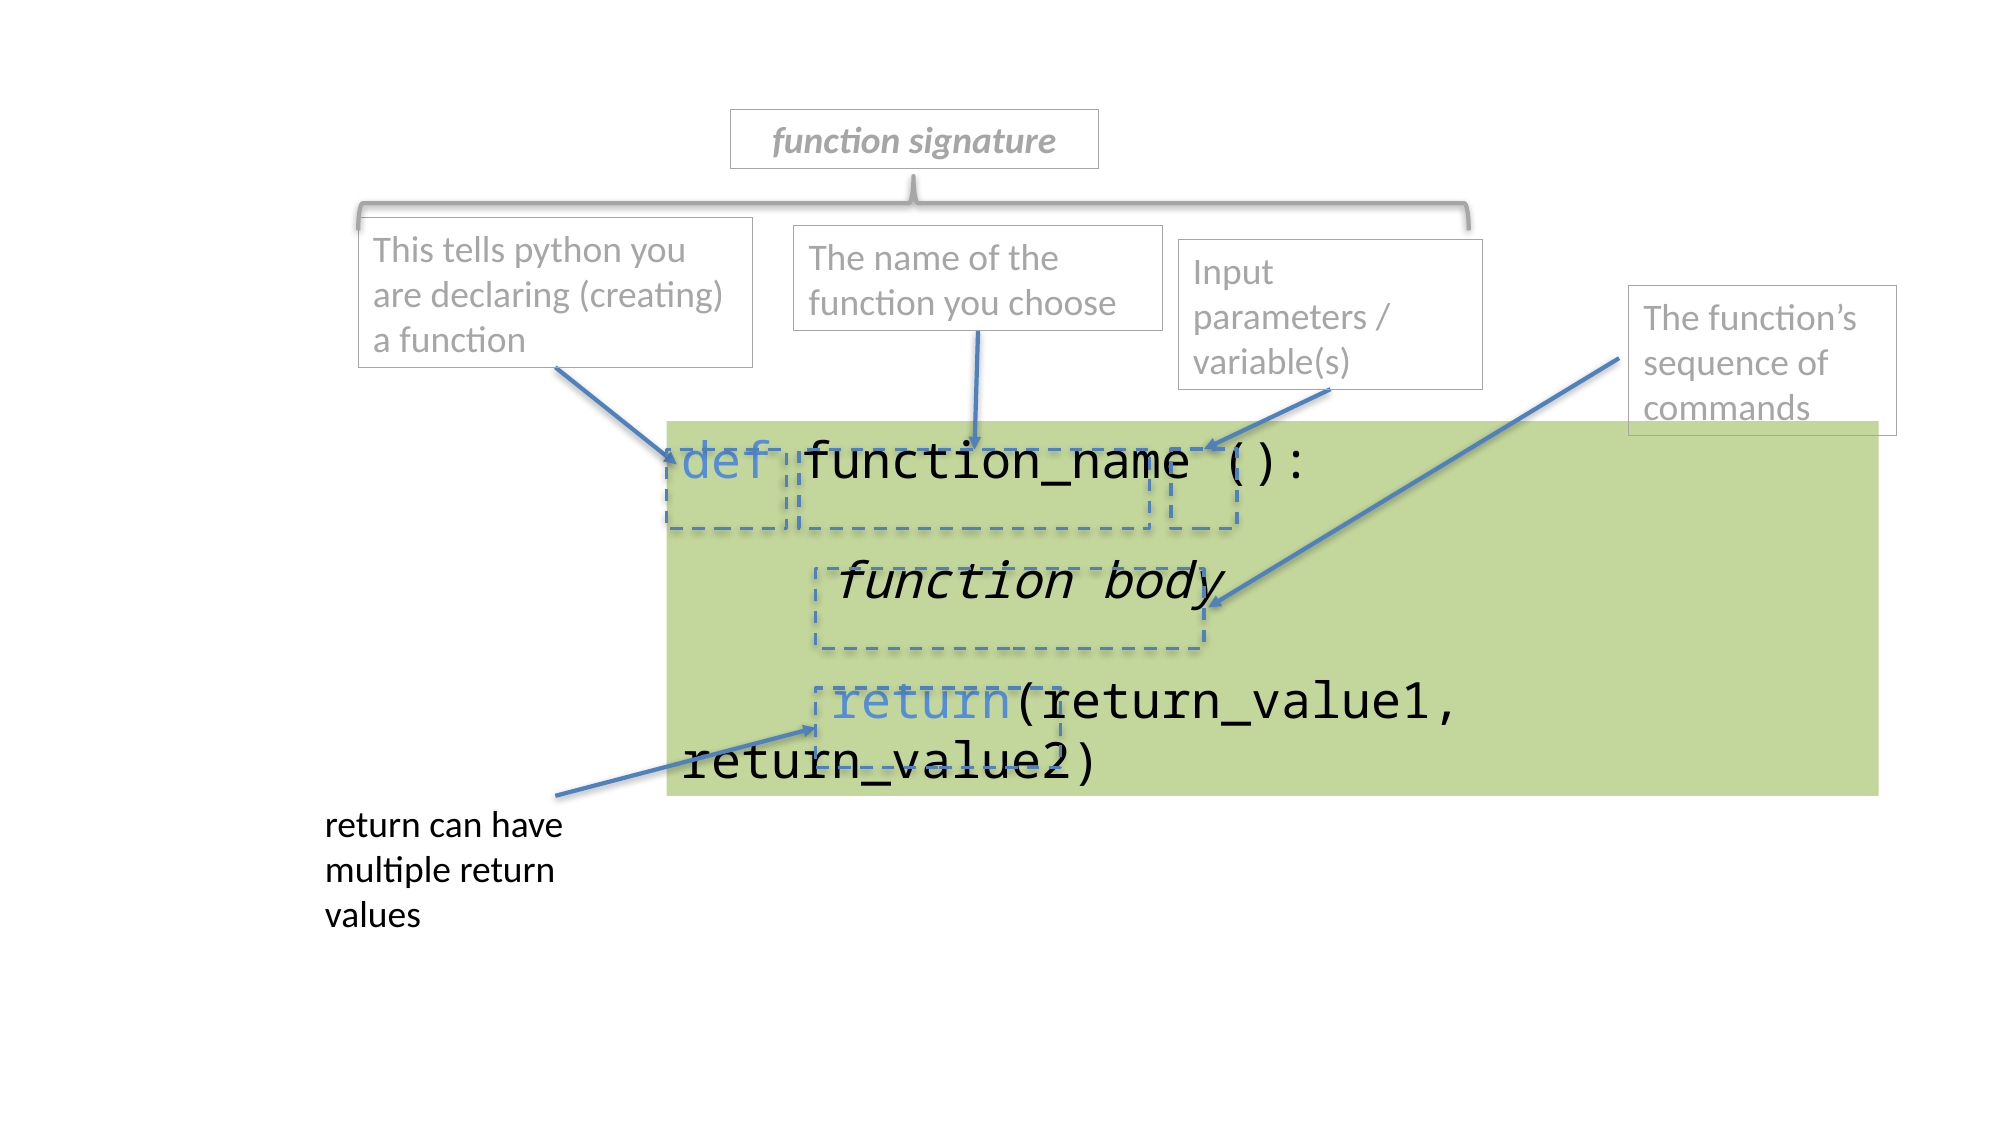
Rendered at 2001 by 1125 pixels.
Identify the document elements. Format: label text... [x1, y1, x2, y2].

text_box [666, 449, 787, 530]
text_box [1170, 448, 1203, 529]
text_box [356, 174, 1471, 231]
text_box [815, 687, 1062, 768]
text_box [815, 568, 1205, 649]
text_box Input parameters / variable(s) [1178, 239, 1483, 390]
text_box function signature [730, 109, 1099, 169]
text_box The function’s sequence of commands [1628, 285, 1897, 436]
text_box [554, 727, 816, 797]
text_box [555, 368, 677, 465]
text_box return can have multiple return values [310, 792, 667, 942]
text_box This tells python you are declaring (creating) a function [358, 237, 753, 368]
text_box The name of the function you choose [793, 237, 1163, 331]
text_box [974, 331, 979, 450]
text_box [1208, 357, 1620, 608]
text_box [798, 449, 1151, 530]
text_box def function_name (): function body return(return_value1, return_value2) [666, 421, 1879, 796]
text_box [1203, 345, 1331, 362]
